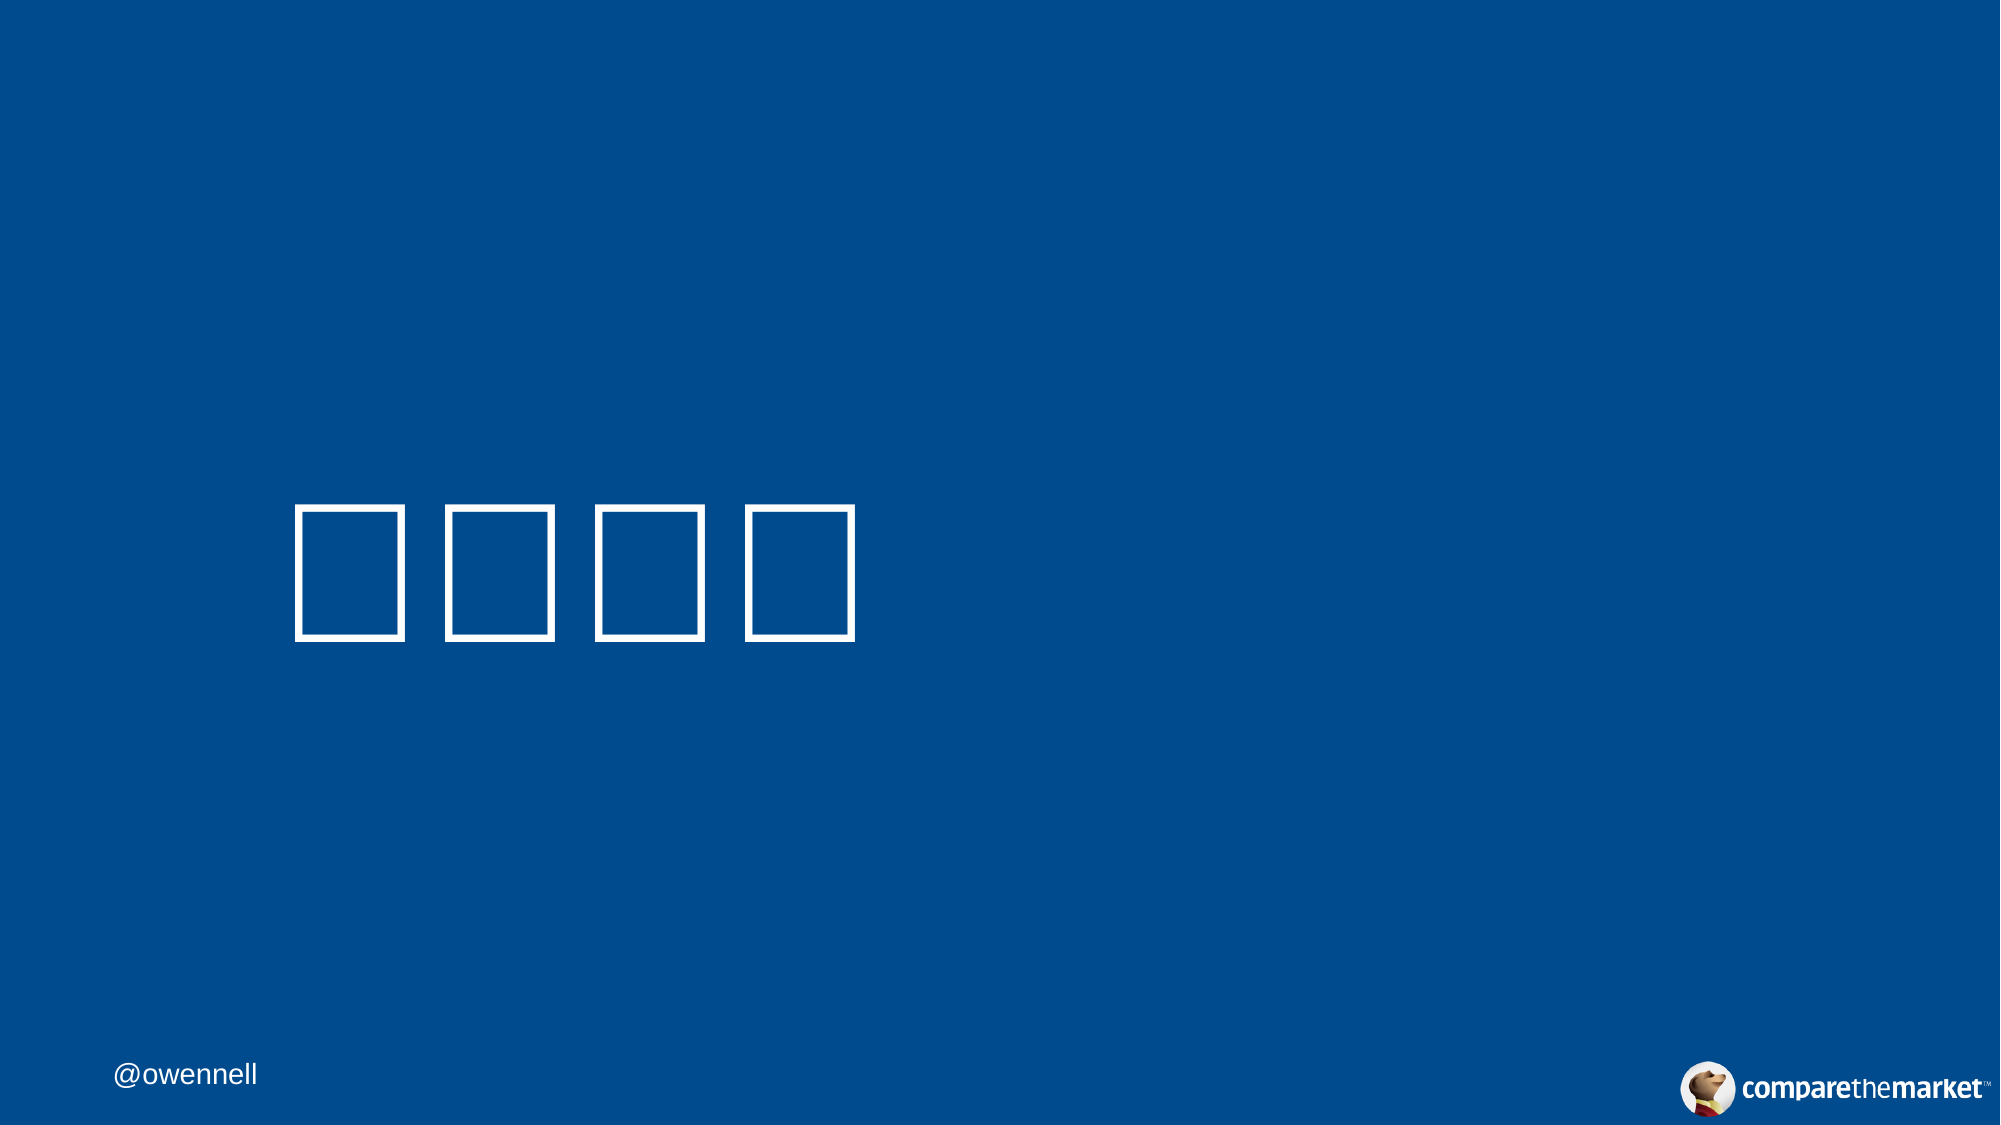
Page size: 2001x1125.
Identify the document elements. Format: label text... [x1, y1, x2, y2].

slide_number @owennell [99, 1042, 567, 1103]
picture [1680, 1061, 1991, 1117]
title 🙂🙂🙂🙂 [275, 521, 1725, 604]
